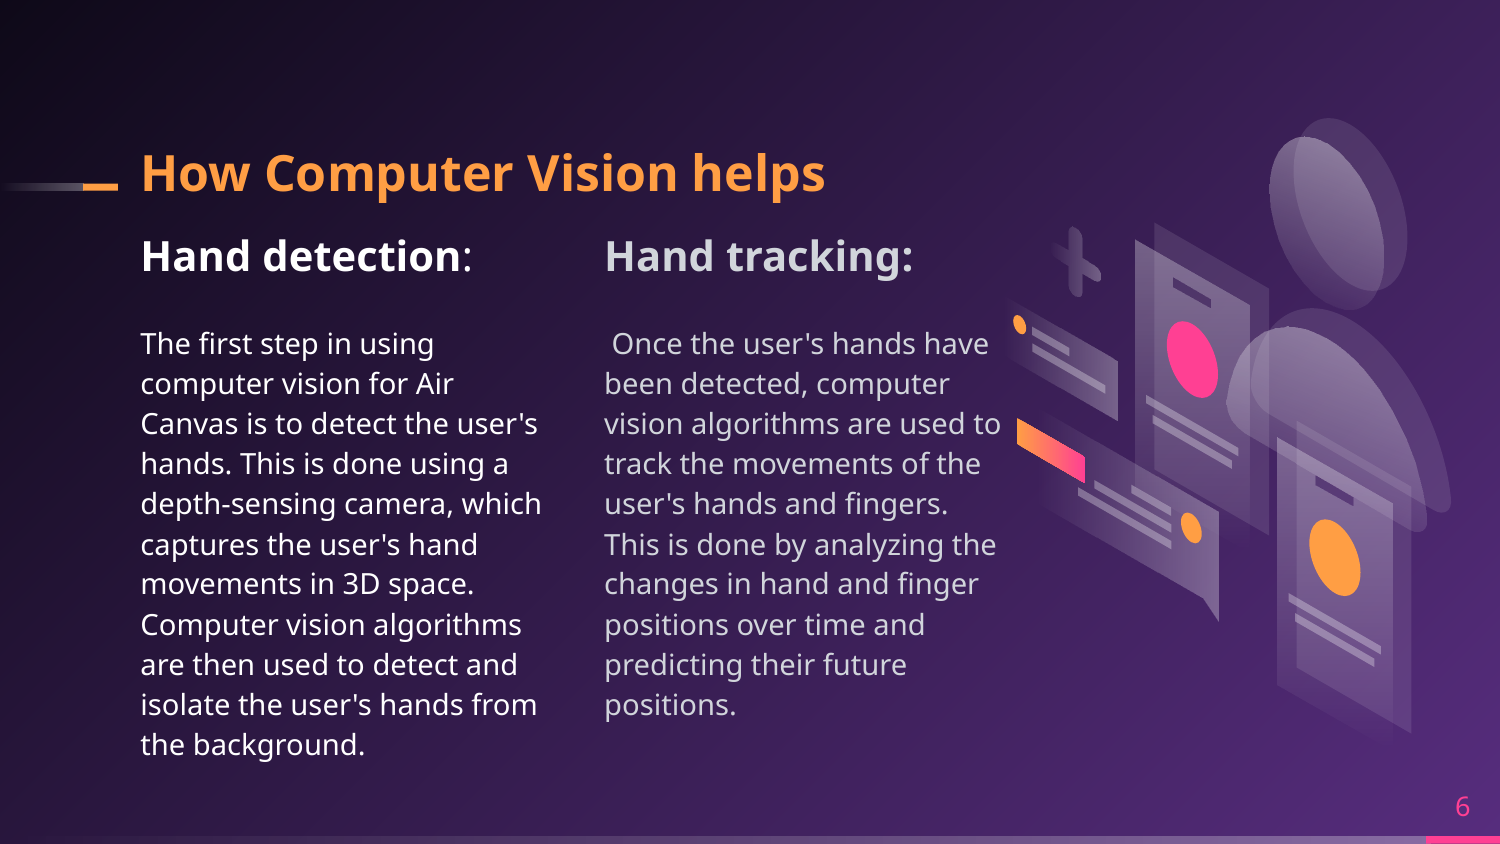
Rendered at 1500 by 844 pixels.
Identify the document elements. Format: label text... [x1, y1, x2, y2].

list Hand detection: The first step in using computer vision for Air Canvas is to detect the user's hands. This is done using a depth-sensing camera, which captures the user's hand movements in 3D space. Computer vision algorithms are then used to detect and isolate the user's hands from the background. [140, 222, 548, 783]
title How Computer Vision helps [140, 137, 997, 203]
list Hand tracking: Once the user's hands have been detected, computer vision algorithms are used to track the movements of the user's hands and fingers. This is done by analyzing the changes in hand and finger positions over time and predicting their future positions. [604, 222, 1011, 783]
slide_number 6 [1426, 779, 1500, 837]
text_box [1002, 117, 1452, 751]
